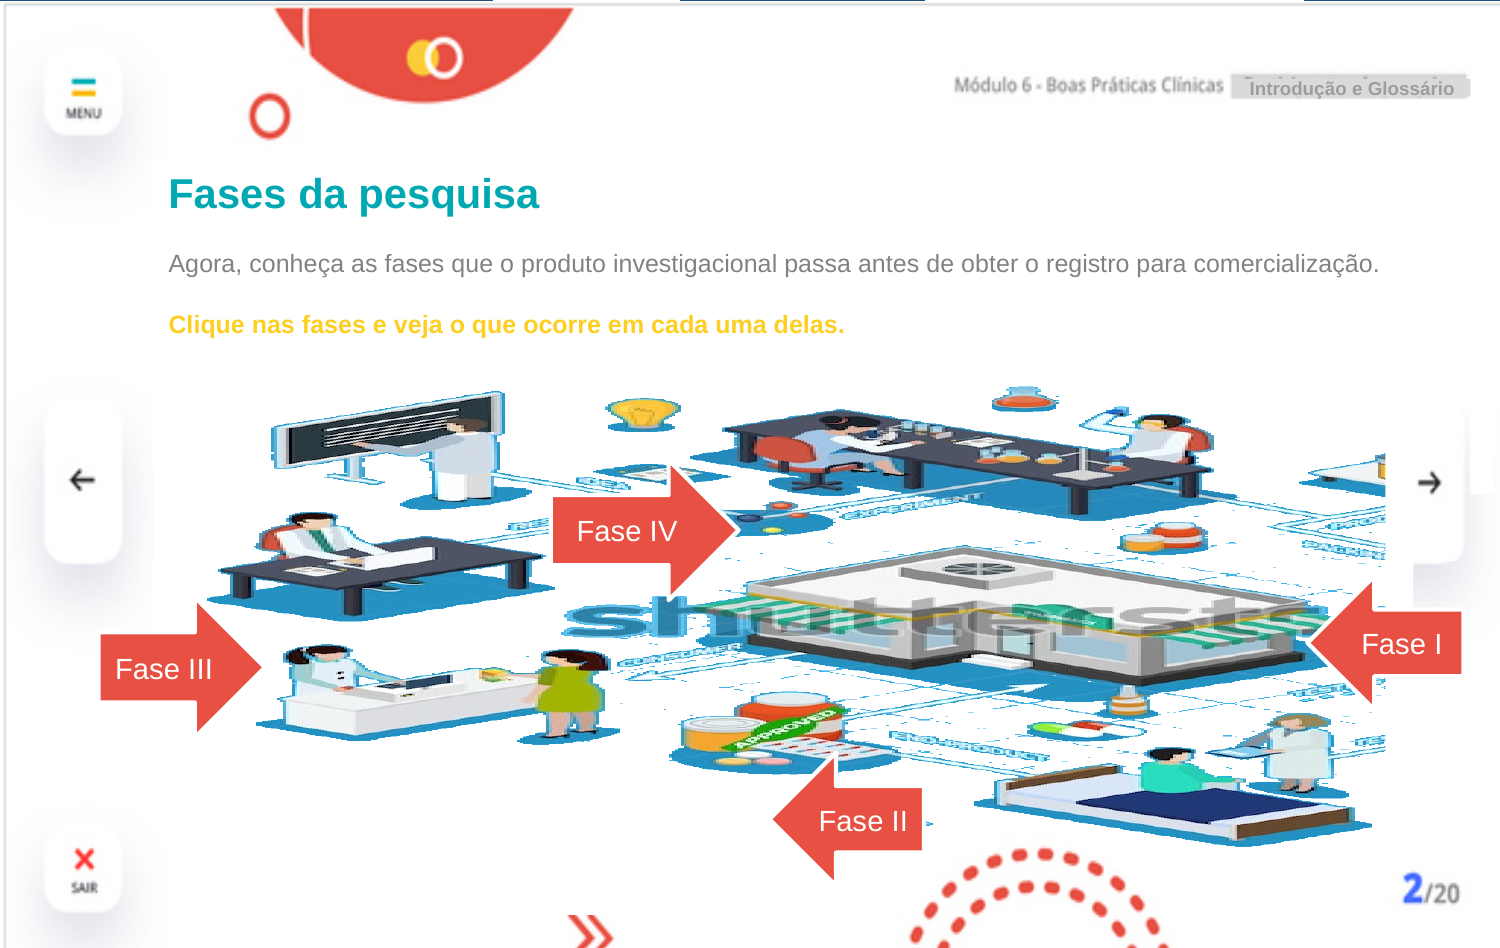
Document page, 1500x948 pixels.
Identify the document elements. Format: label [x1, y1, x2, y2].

picture [1412, 406, 1471, 561]
text_box [0, 0, 1500, 948]
picture [175, 374, 1386, 851]
